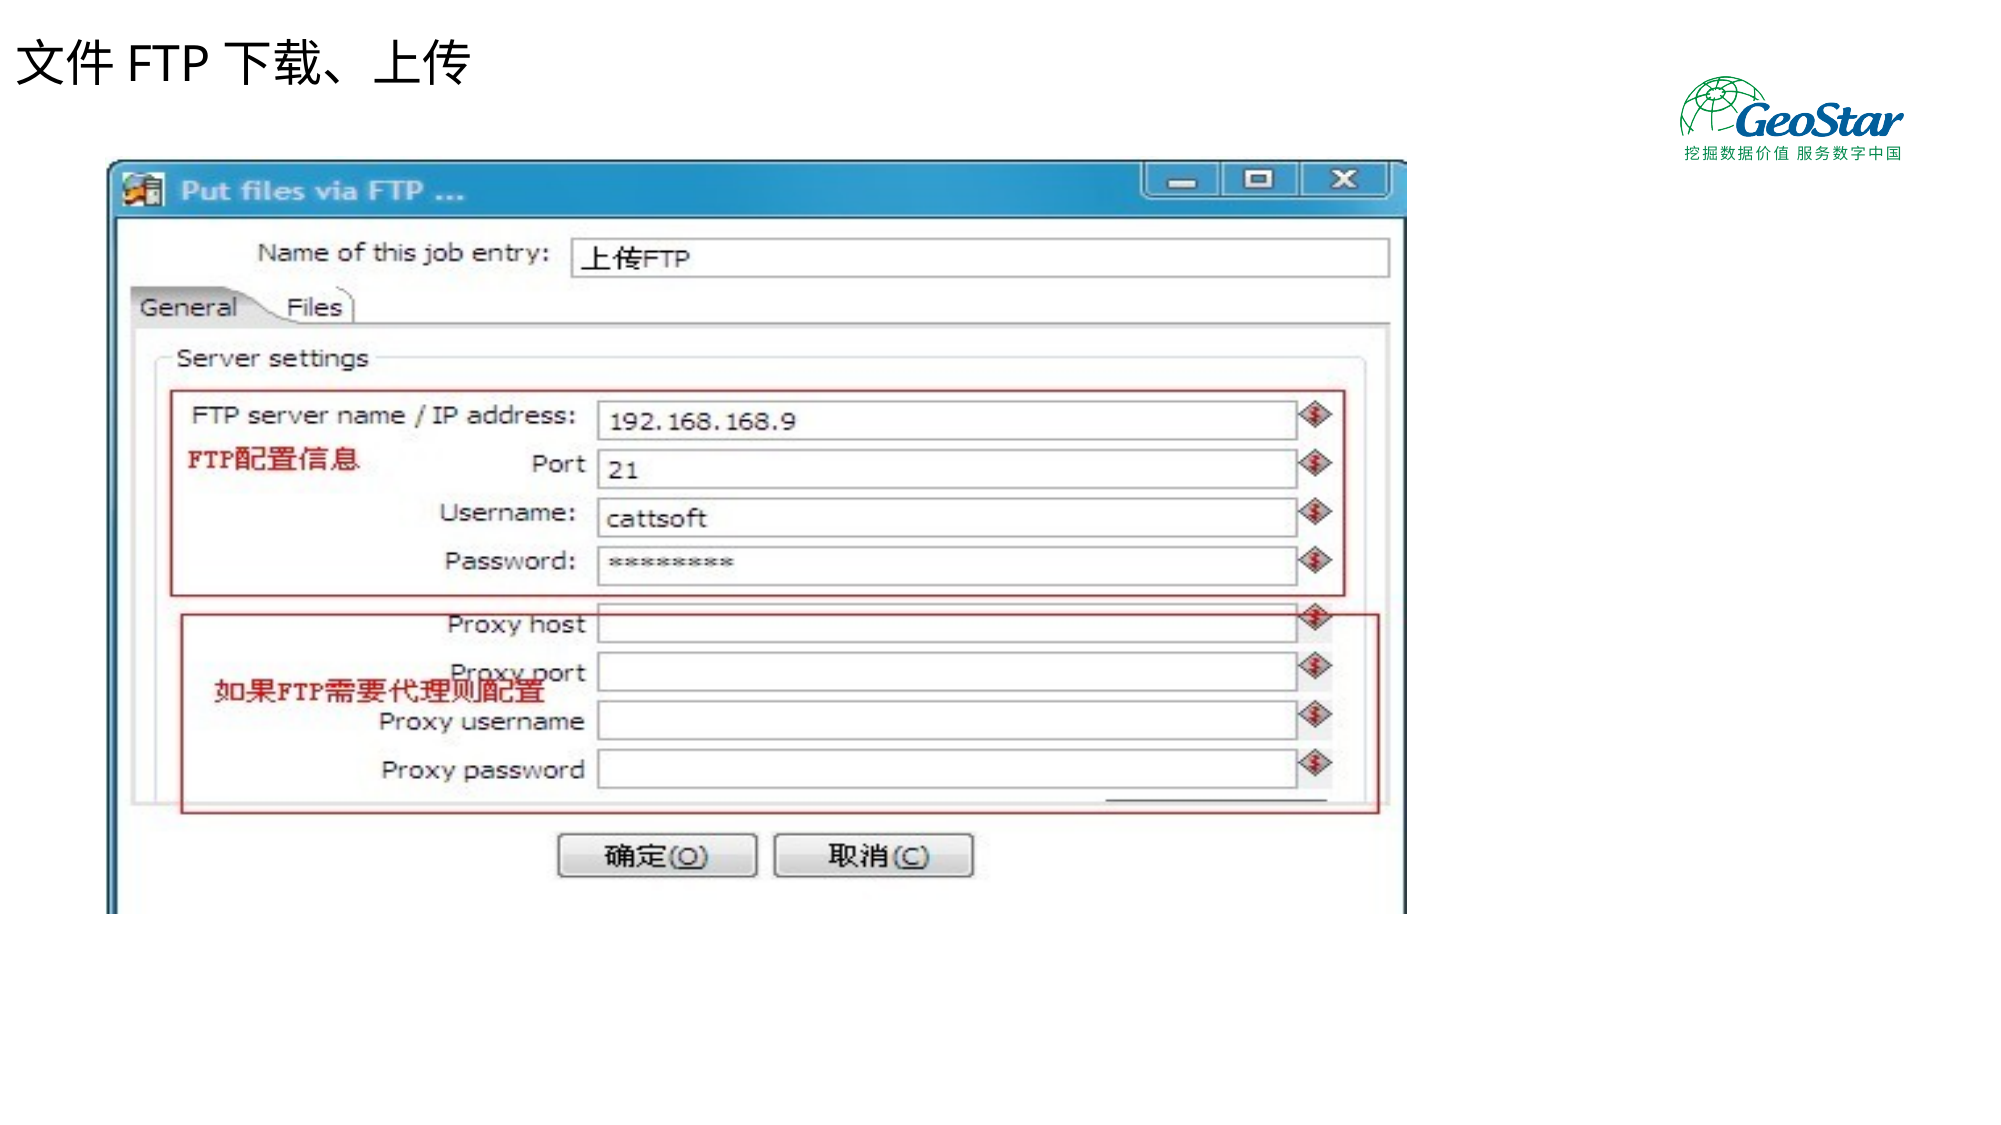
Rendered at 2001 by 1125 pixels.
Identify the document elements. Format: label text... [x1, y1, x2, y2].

text_box 文件FTP下载、上传 [0, 0, 1341, 124]
picture [1680, 76, 1904, 137]
picture [105, 156, 1407, 914]
